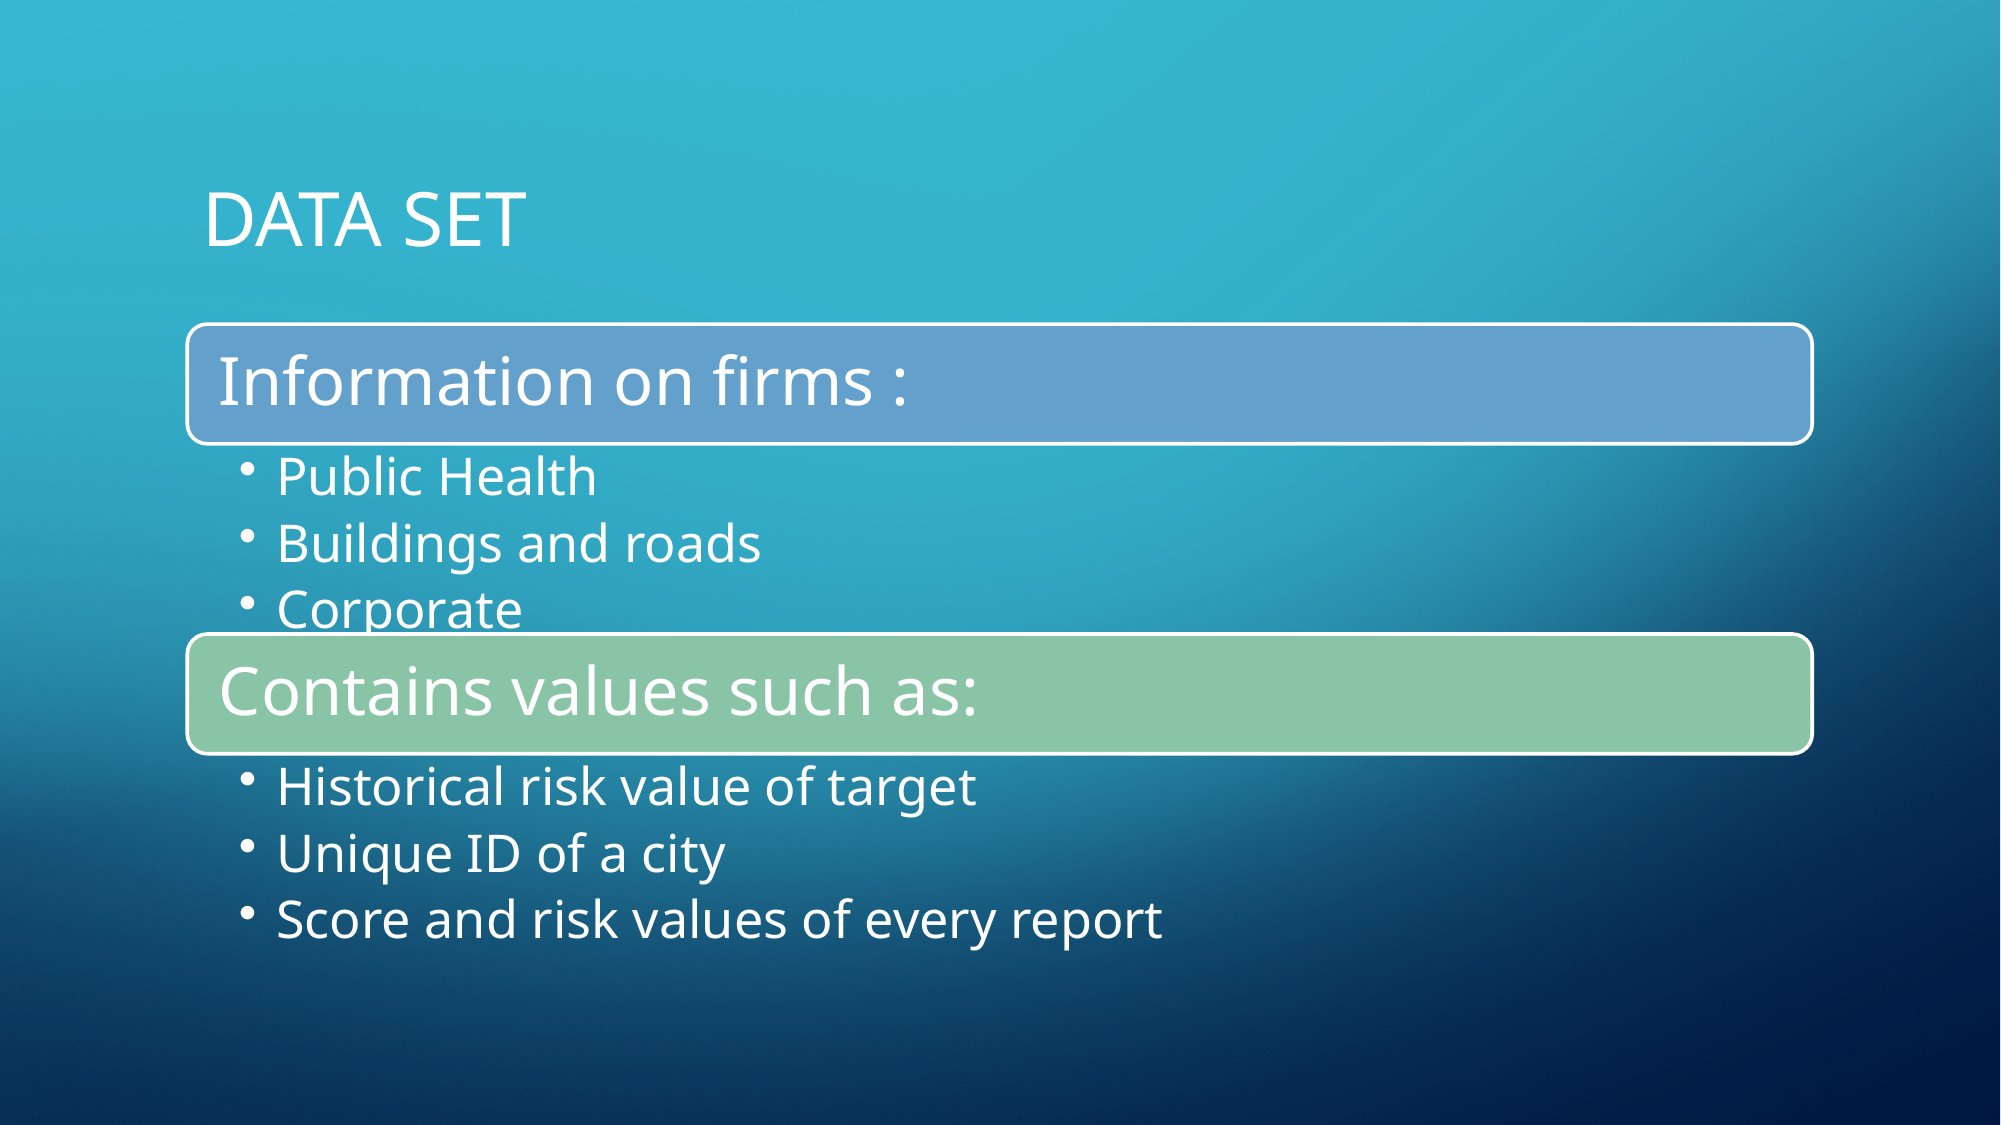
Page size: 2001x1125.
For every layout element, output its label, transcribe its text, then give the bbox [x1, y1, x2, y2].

text_box [0, 0, 2000, 1125]
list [186, 317, 1813, 951]
title Data set [187, 101, 1813, 317]
